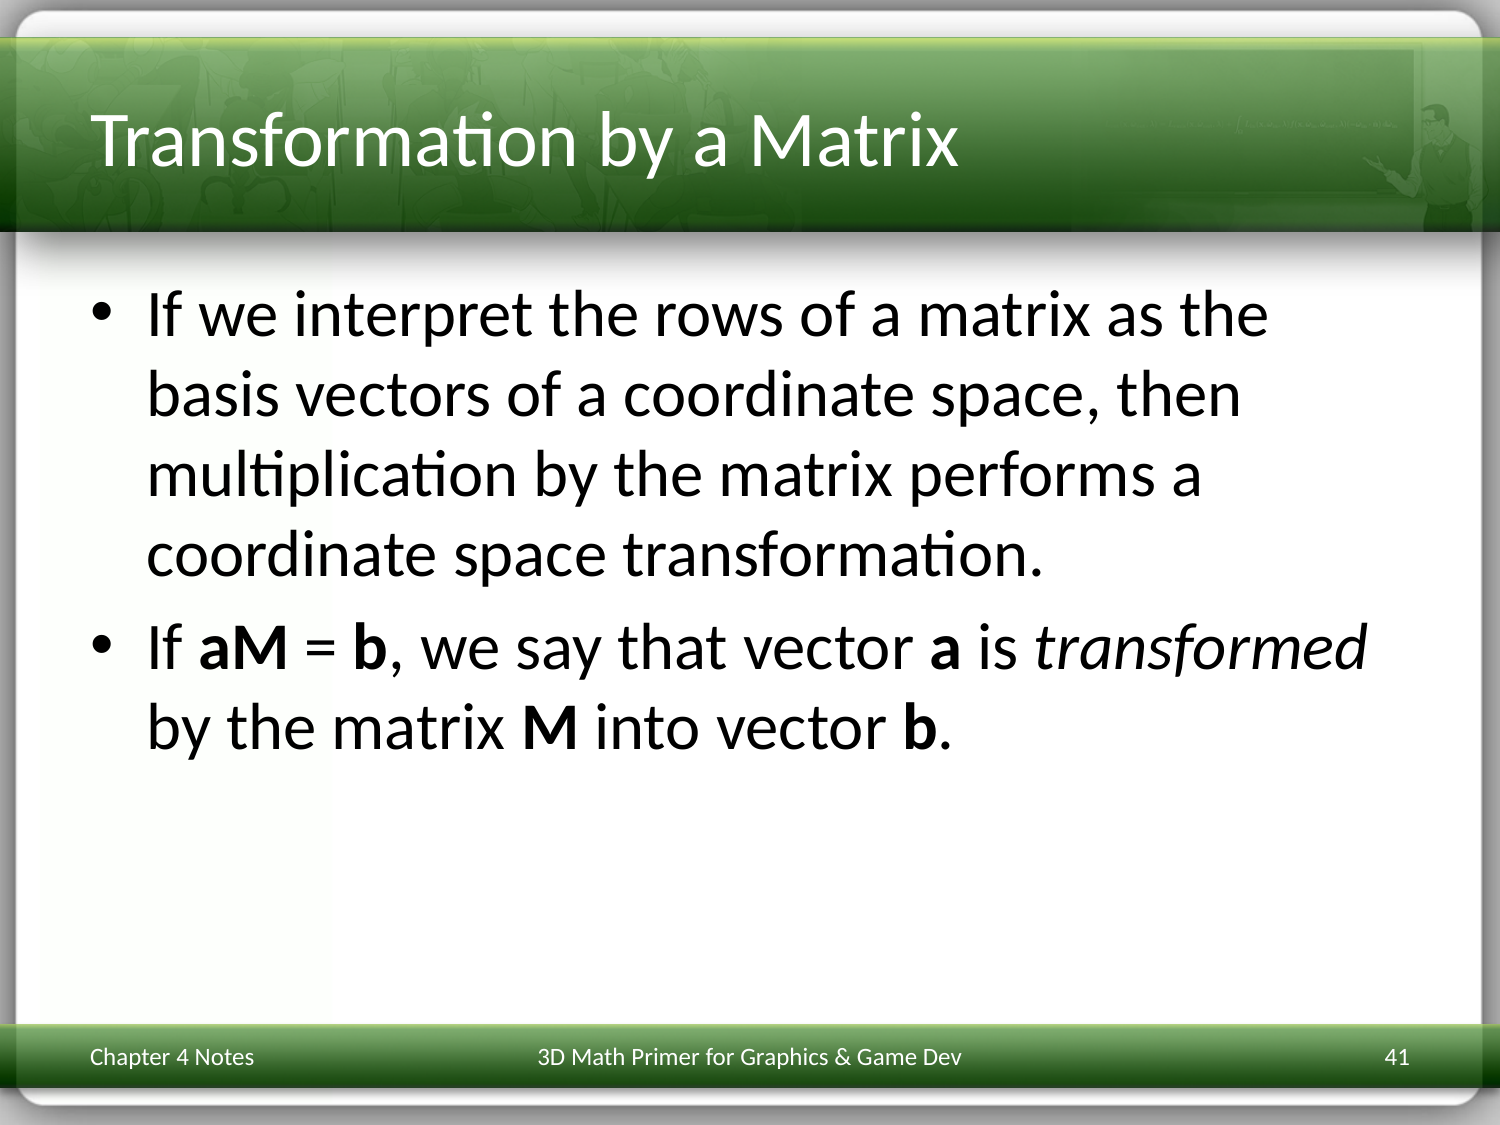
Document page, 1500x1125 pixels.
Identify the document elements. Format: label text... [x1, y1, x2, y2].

title Transformation by a Matrix [75, 37, 1188, 233]
list If we interpret the rows of a matrix as the basis vectors of a coordinate space, then multiplication by the matrix performs a coordinate space transformation. If aM = b, we say that vector a is transformed by the matrix M into vector b. [75, 262, 1425, 1005]
slide_number 41 [1074, 1025, 1425, 1085]
slide_number Chapter 4 Notes [75, 1025, 425, 1085]
footer 3D Math Primer for Graphics & Game Dev [512, 1025, 988, 1085]
picture [0, 0, 1500, 1125]
